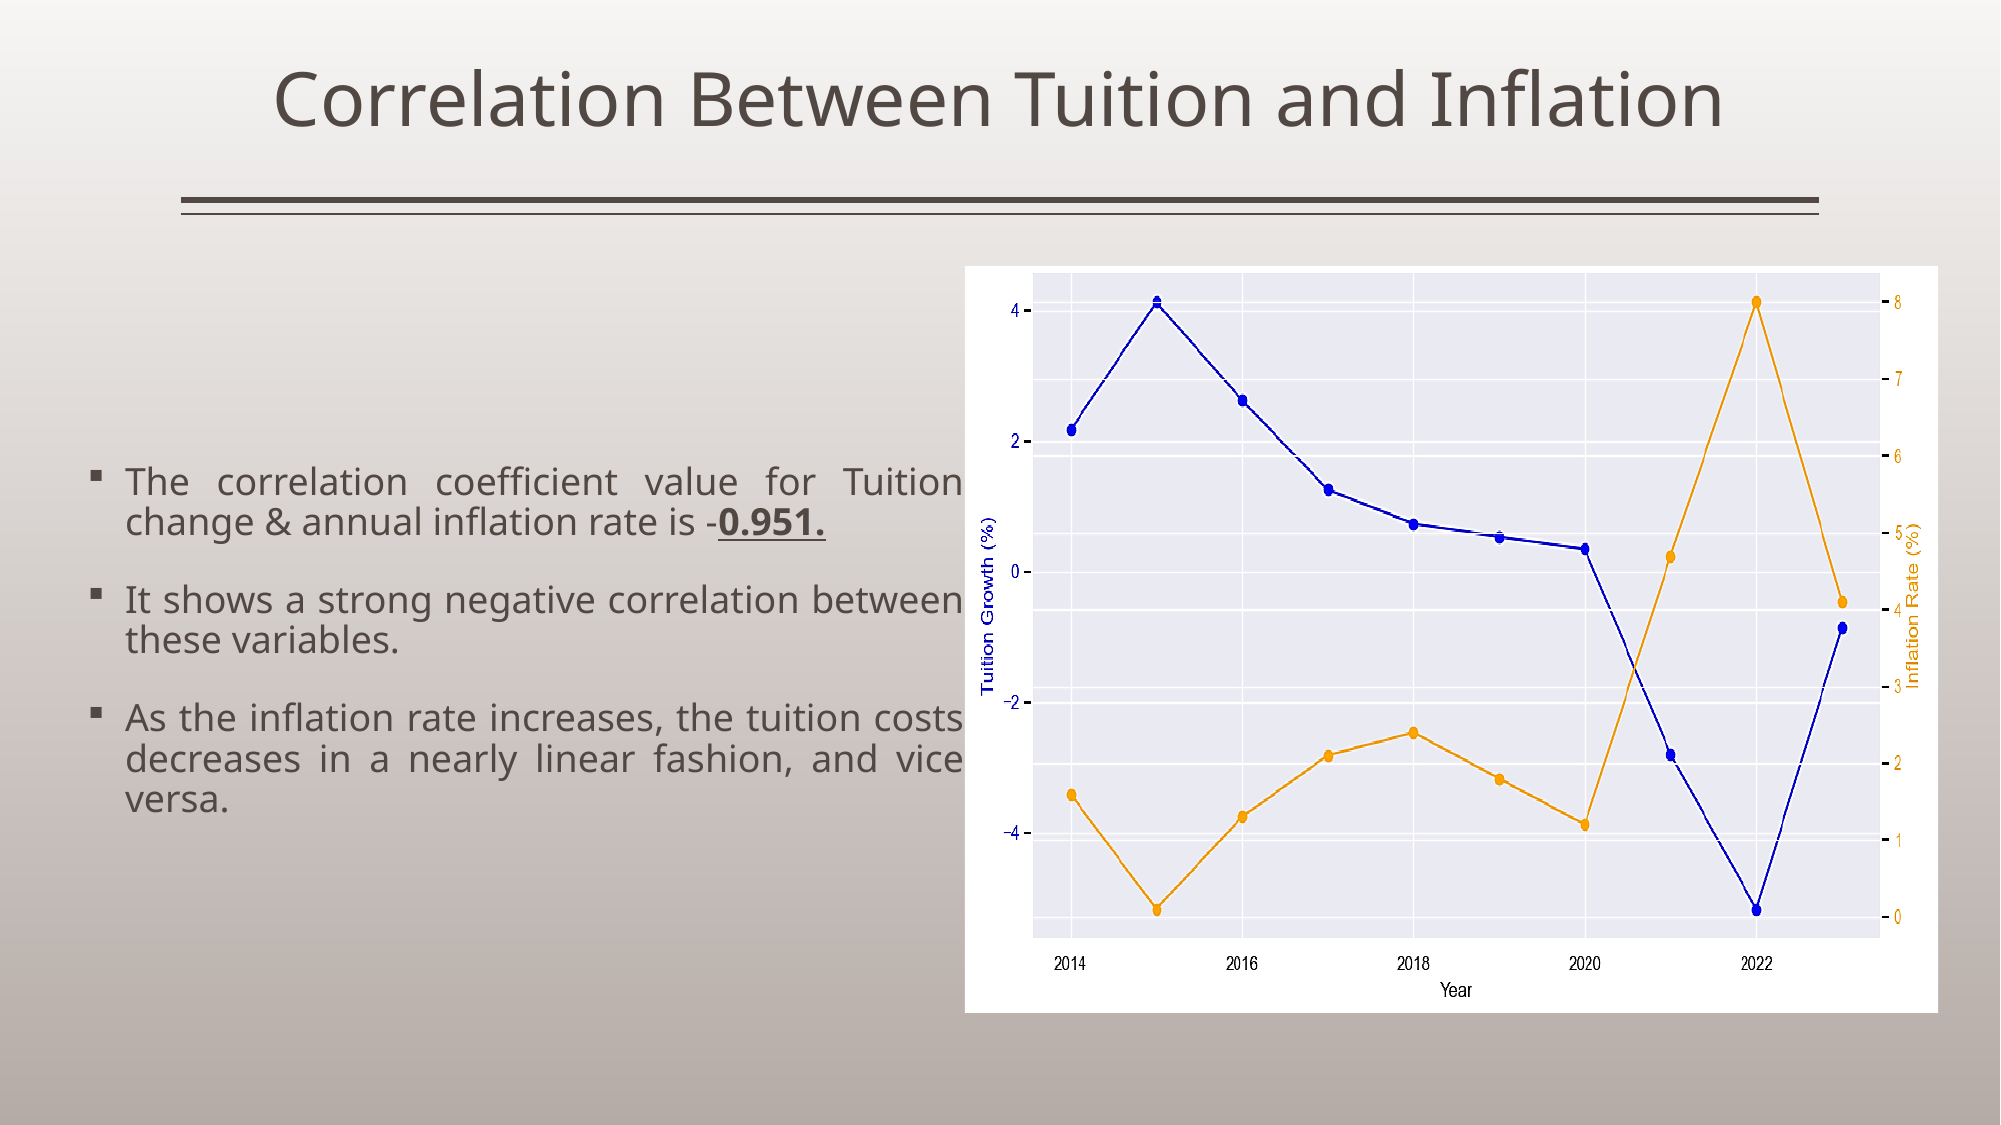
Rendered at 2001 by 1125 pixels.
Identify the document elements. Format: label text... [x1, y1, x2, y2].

list The correlation coefficient value for Tuition change & annual inflation rate is -0.951. It shows a strong negative correlation between these variables. As the inflation rate increases, the tuition costs decreases in a nearly linear fashion, and vice versa. [87, 266, 962, 1013]
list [964, 266, 1939, 1013]
title Correlation Between Tuition and Inflation [181, 12, 1819, 193]
